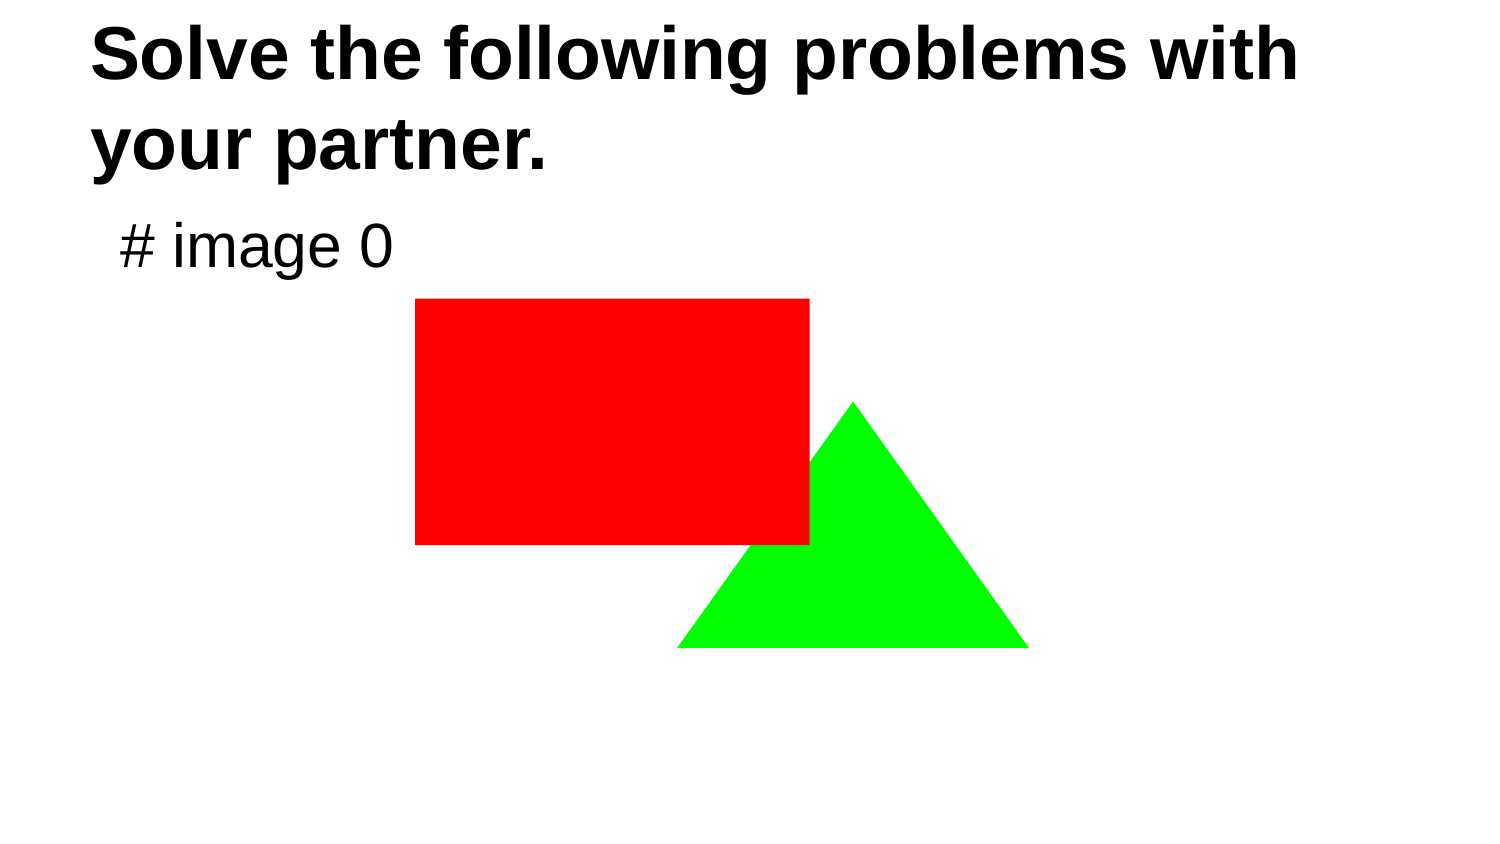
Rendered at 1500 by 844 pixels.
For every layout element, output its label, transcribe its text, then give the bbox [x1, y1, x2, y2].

text_box [415, 298, 810, 546]
text_box [677, 401, 1030, 649]
text_box # image 0 [105, 190, 1425, 303]
title Solve the following problems with your partner. [75, 58, 1425, 200]
